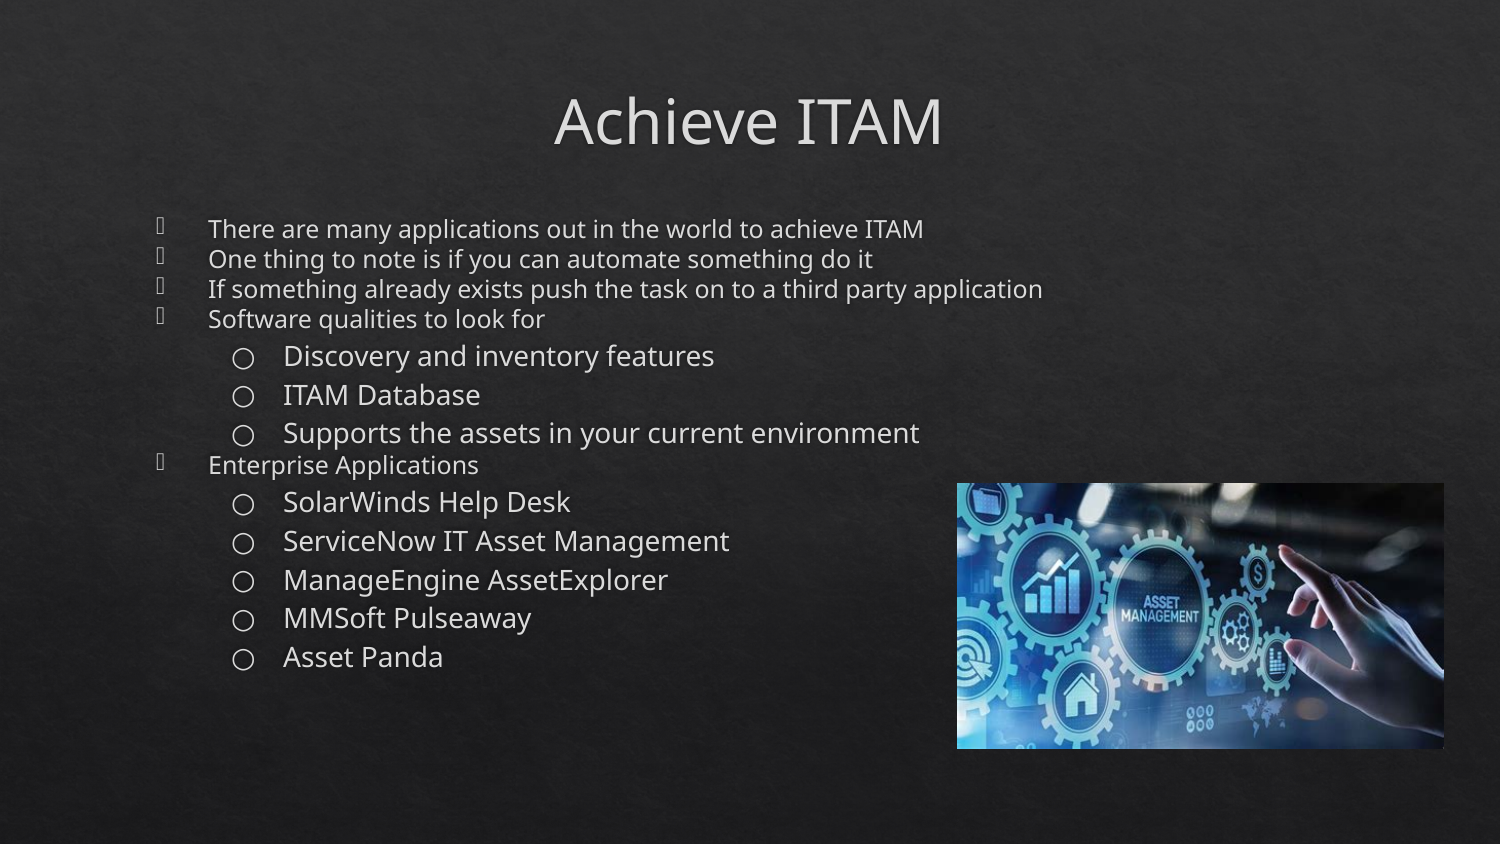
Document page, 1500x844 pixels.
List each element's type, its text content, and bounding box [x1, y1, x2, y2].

picture [957, 482, 1445, 749]
title Achieve ITAM [118, 72, 1382, 167]
list There are many applications out in the world to achieve ITAM One thing to note is if you can automate something do it If something already exists push the task on to a third party application Software qualities to look for Discovery and inventory features ITAM Database Supports the assets in your current environment Enterprise Applications SolarWinds Help Desk ServiceNow IT Asset Management ManageEngine AssetExplorer MMSoft Pulseaway Asset Panda [118, 198, 1382, 756]
